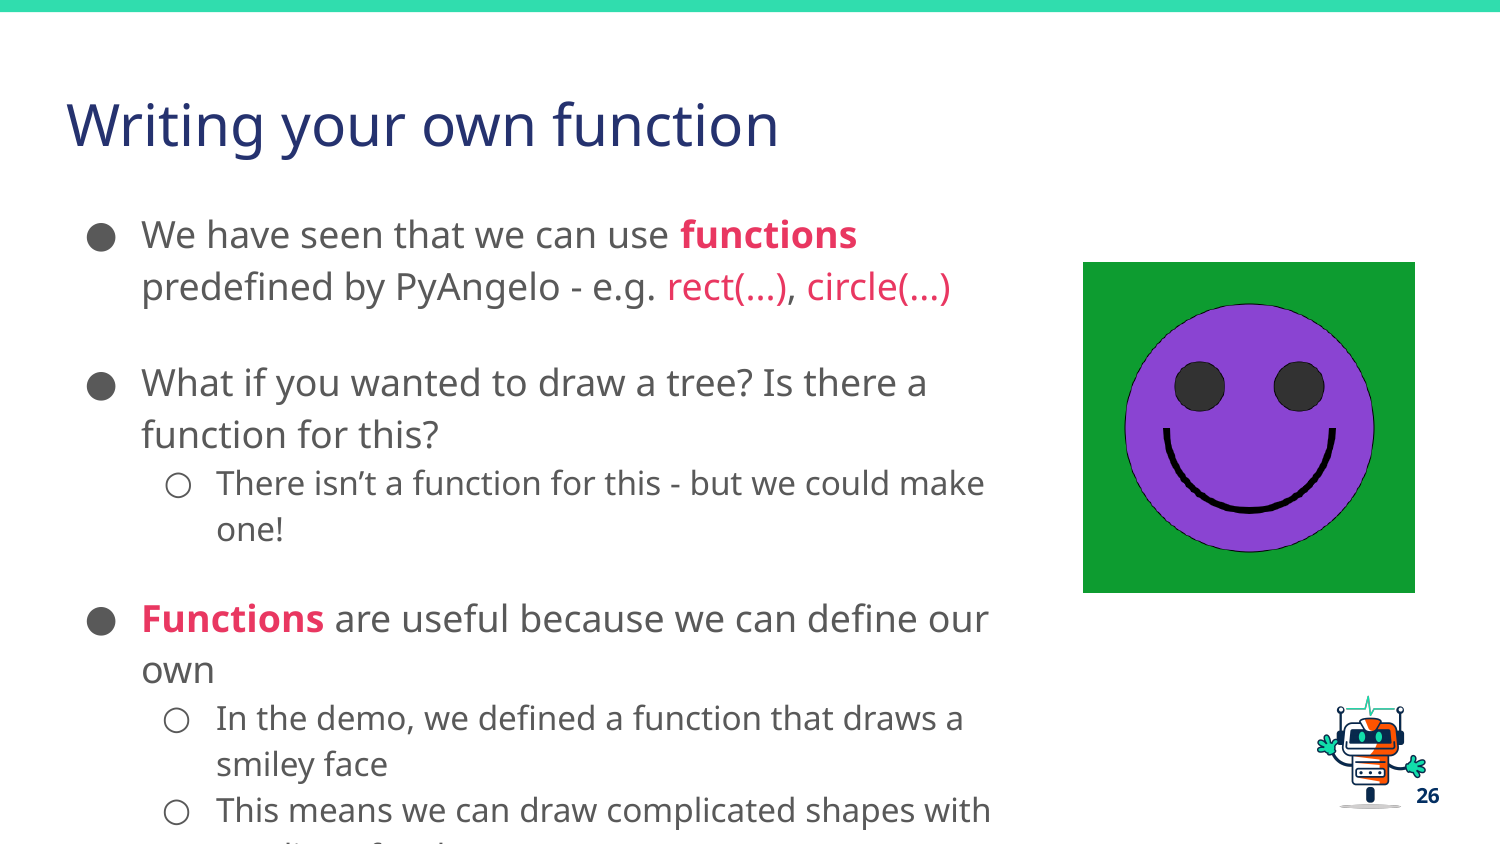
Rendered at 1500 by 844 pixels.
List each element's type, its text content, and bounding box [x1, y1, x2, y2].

title Writing your own function [51, 72, 1449, 167]
picture [1082, 261, 1415, 594]
list We have seen that we can use functions predefined by PyAngelo - e.g. rect(...), circle(...) What if you wanted to draw a tree? Is there a function for this? There isn’t a function for this - but we could make one! Functions are useful because we can define our own In the demo, we defined a function that draws a smiley face This means we can draw complicated shapes with one line of code [51, 189, 1050, 809]
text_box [1309, 687, 1456, 830]
